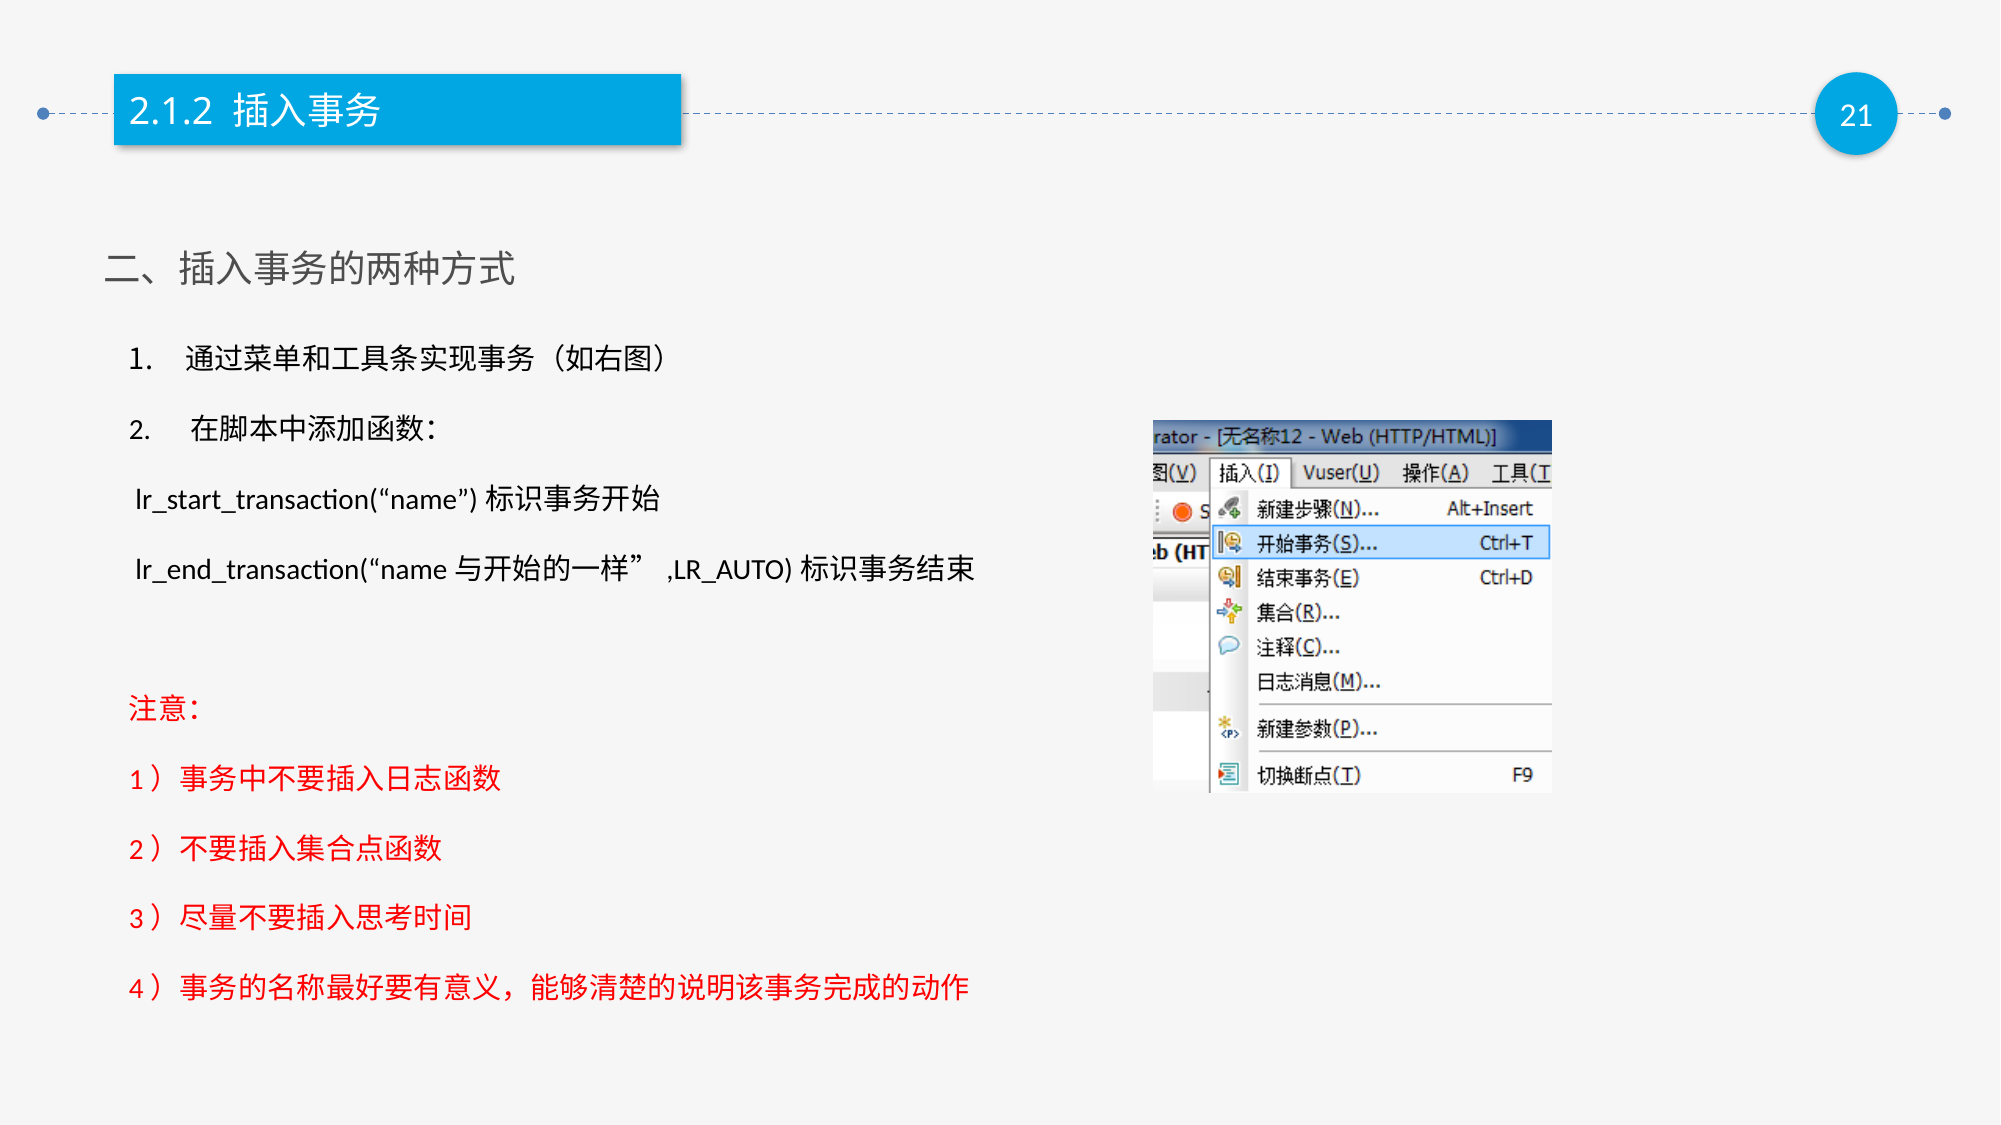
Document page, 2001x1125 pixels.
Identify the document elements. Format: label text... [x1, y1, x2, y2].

text_box 2.1.2 插入事务 [114, 74, 682, 146]
text_box 通过菜单和工具条实现事务（如右图） 2. 在脚本中添加函数： lr_start_transaction(“name”)标识事务开始 lr_end_transaction(“name与开始的一样”,LR_AUTO)标识事务结束 注意： 1）事务中不要插入日志函数 2）不要插入集合点函数 3）尽量不要插入思考时间 4）事务的名称最好要有意义，能够清楚的说明该事务完成的动作 [114, 298, 1066, 1013]
text_box 二、插入事务的两种方式 [88, 192, 587, 297]
picture [1153, 420, 1553, 793]
